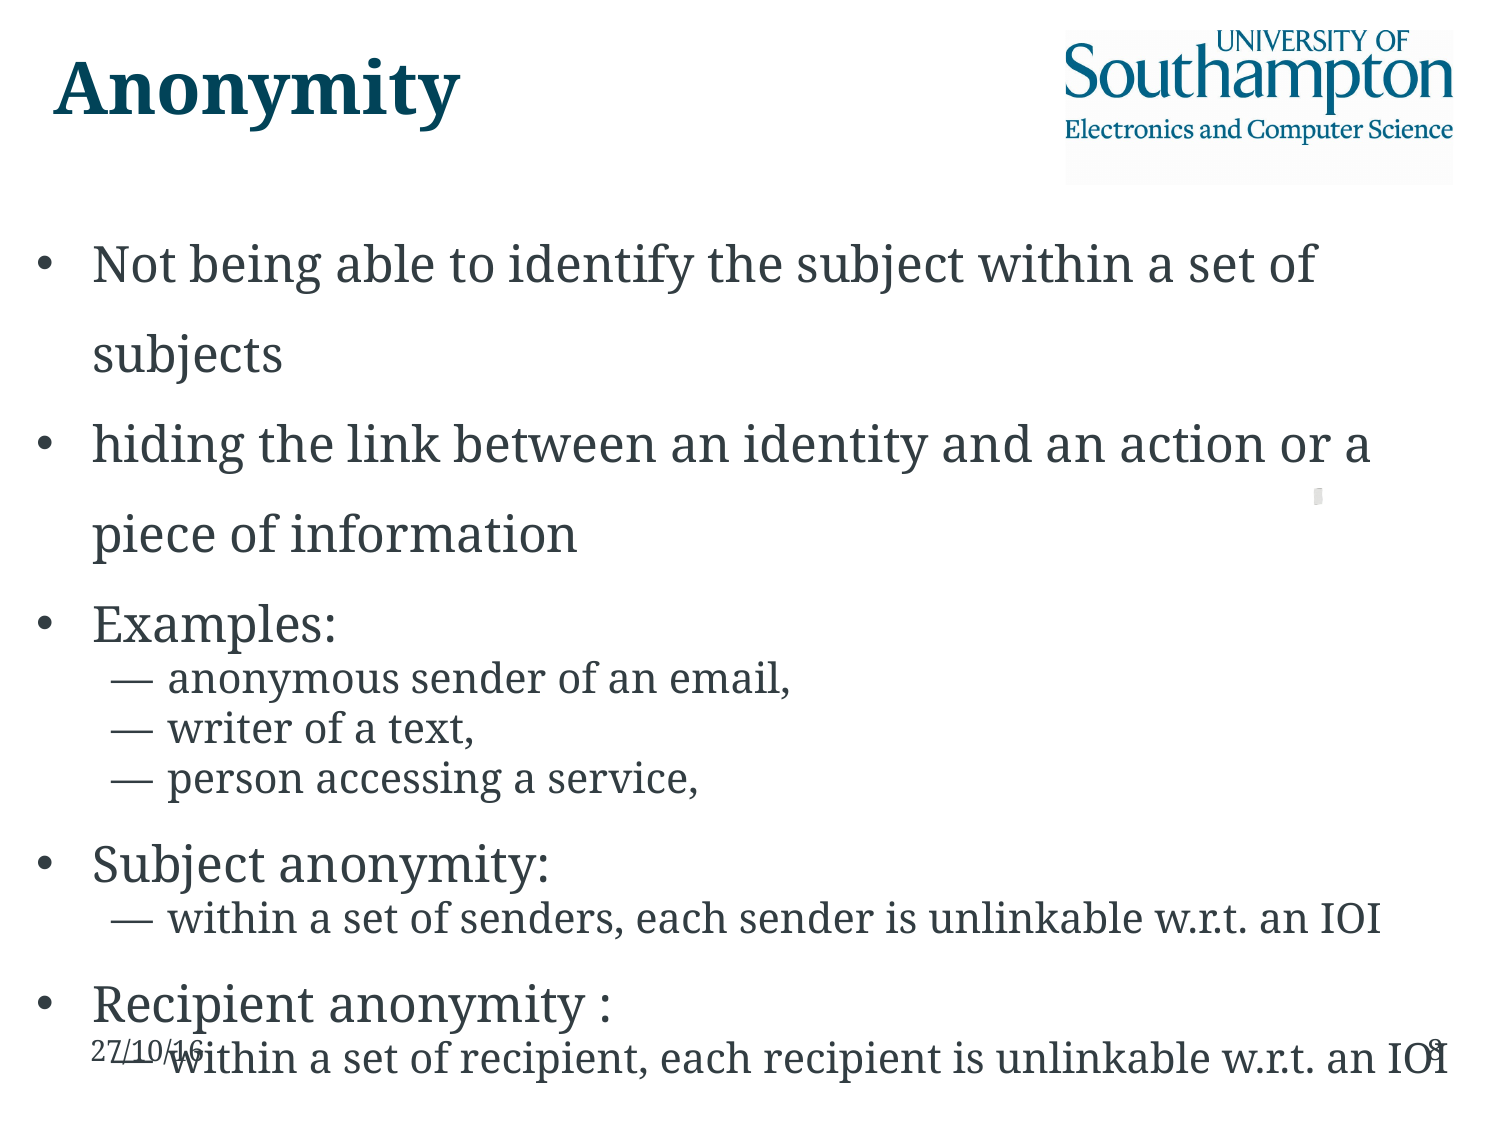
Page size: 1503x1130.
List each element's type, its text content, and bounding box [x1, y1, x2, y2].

text_box [1065, 30, 1453, 185]
text_box Anonymity [50, 52, 889, 130]
text_box Not being able to identify the subject within a set of subjects hiding the link between an identity and an action or a piece of information Examples: anonymous sender of an email, writer of a text, person accessing a service, Subject anonymity: within a set of senders, each sender is unlinkable w.r.t. an IOI Recipient anonymity : within a set of recipient, each recipient is unlinkable w.r.t. an IOI [34, 202, 1459, 940]
text_box 27/10/16 [87, 1035, 212, 1069]
text_box 8 [1425, 1034, 1450, 1068]
